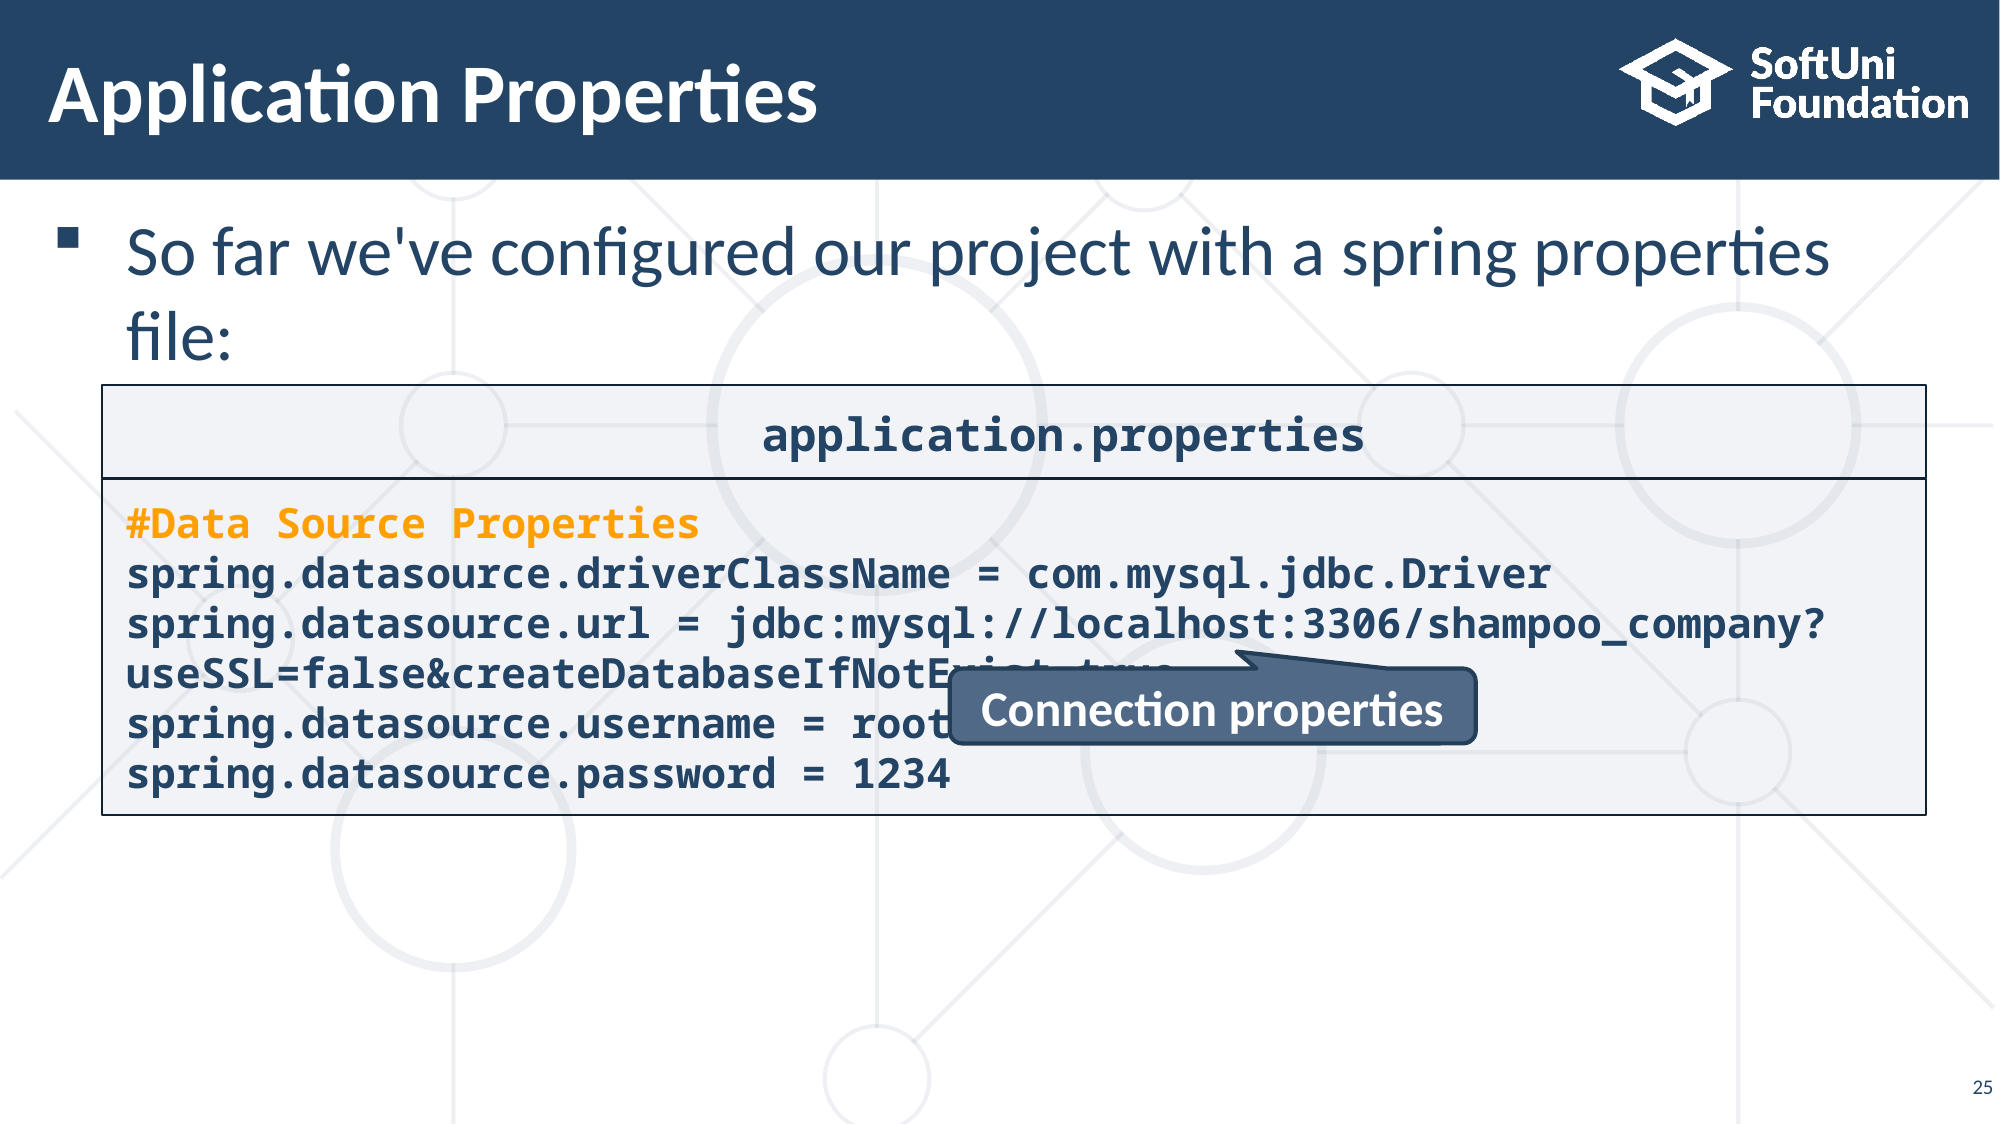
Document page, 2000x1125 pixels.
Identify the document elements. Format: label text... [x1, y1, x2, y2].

text_box application.properties [102, 385, 1927, 479]
title Application Properties [31, 16, 1591, 162]
list So far we've configured our project with a spring properties file: [34, 198, 1975, 1088]
picture [1618, 38, 1968, 126]
text_box #Data Source Properties spring.datasource.driverClassName = com.mysql.jdbc.Driver spring.datasource.url = jdbc:mysql://localhost:3306/shampoo_company?useSSL=false&createDatabaseIfNotExist=true spring.datasource.username = root spring.datasource.password = 1234 [102, 479, 1927, 815]
slide_number 25 [1929, 1070, 2000, 1103]
text_box Connection properties [947, 649, 1478, 746]
